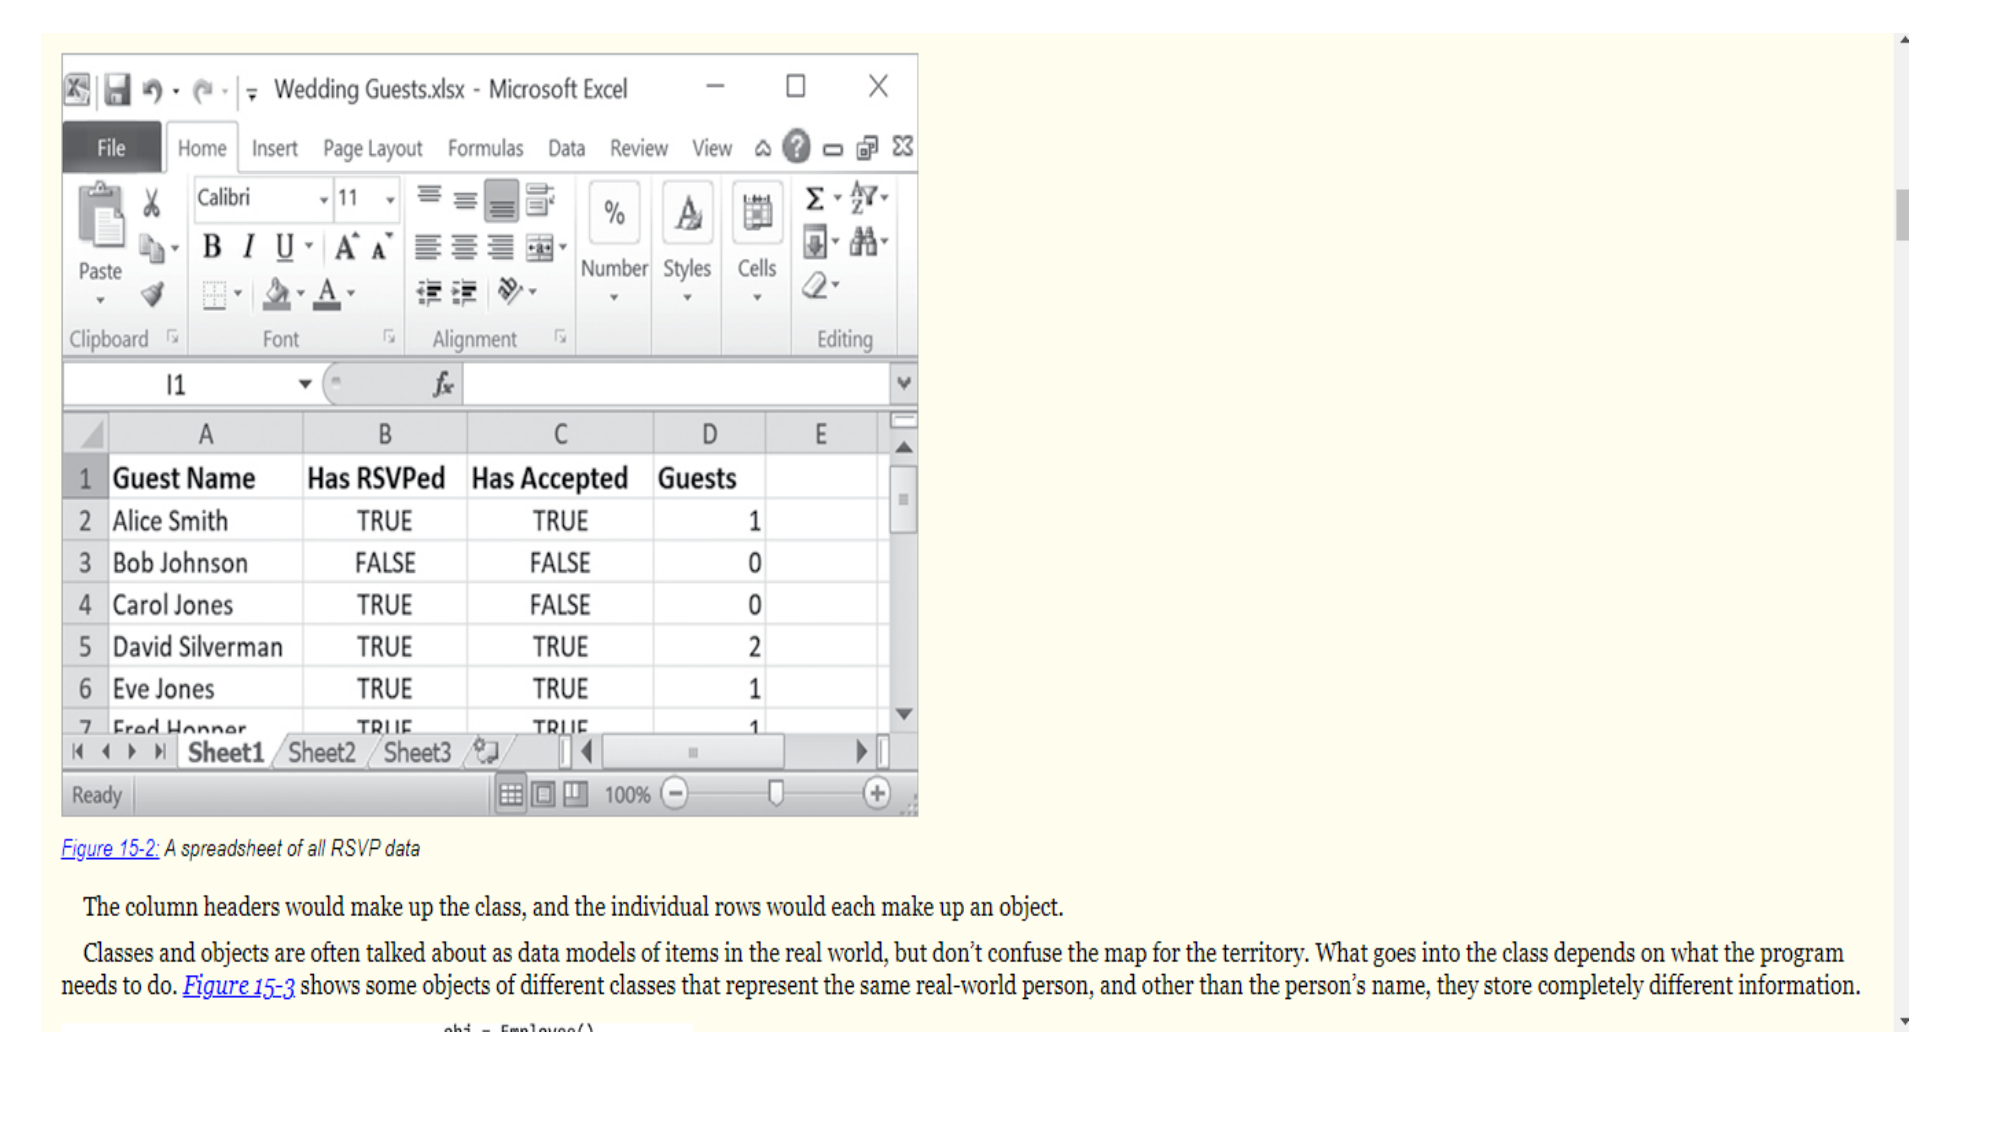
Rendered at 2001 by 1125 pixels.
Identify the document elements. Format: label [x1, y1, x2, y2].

list [41, 33, 1909, 1033]
